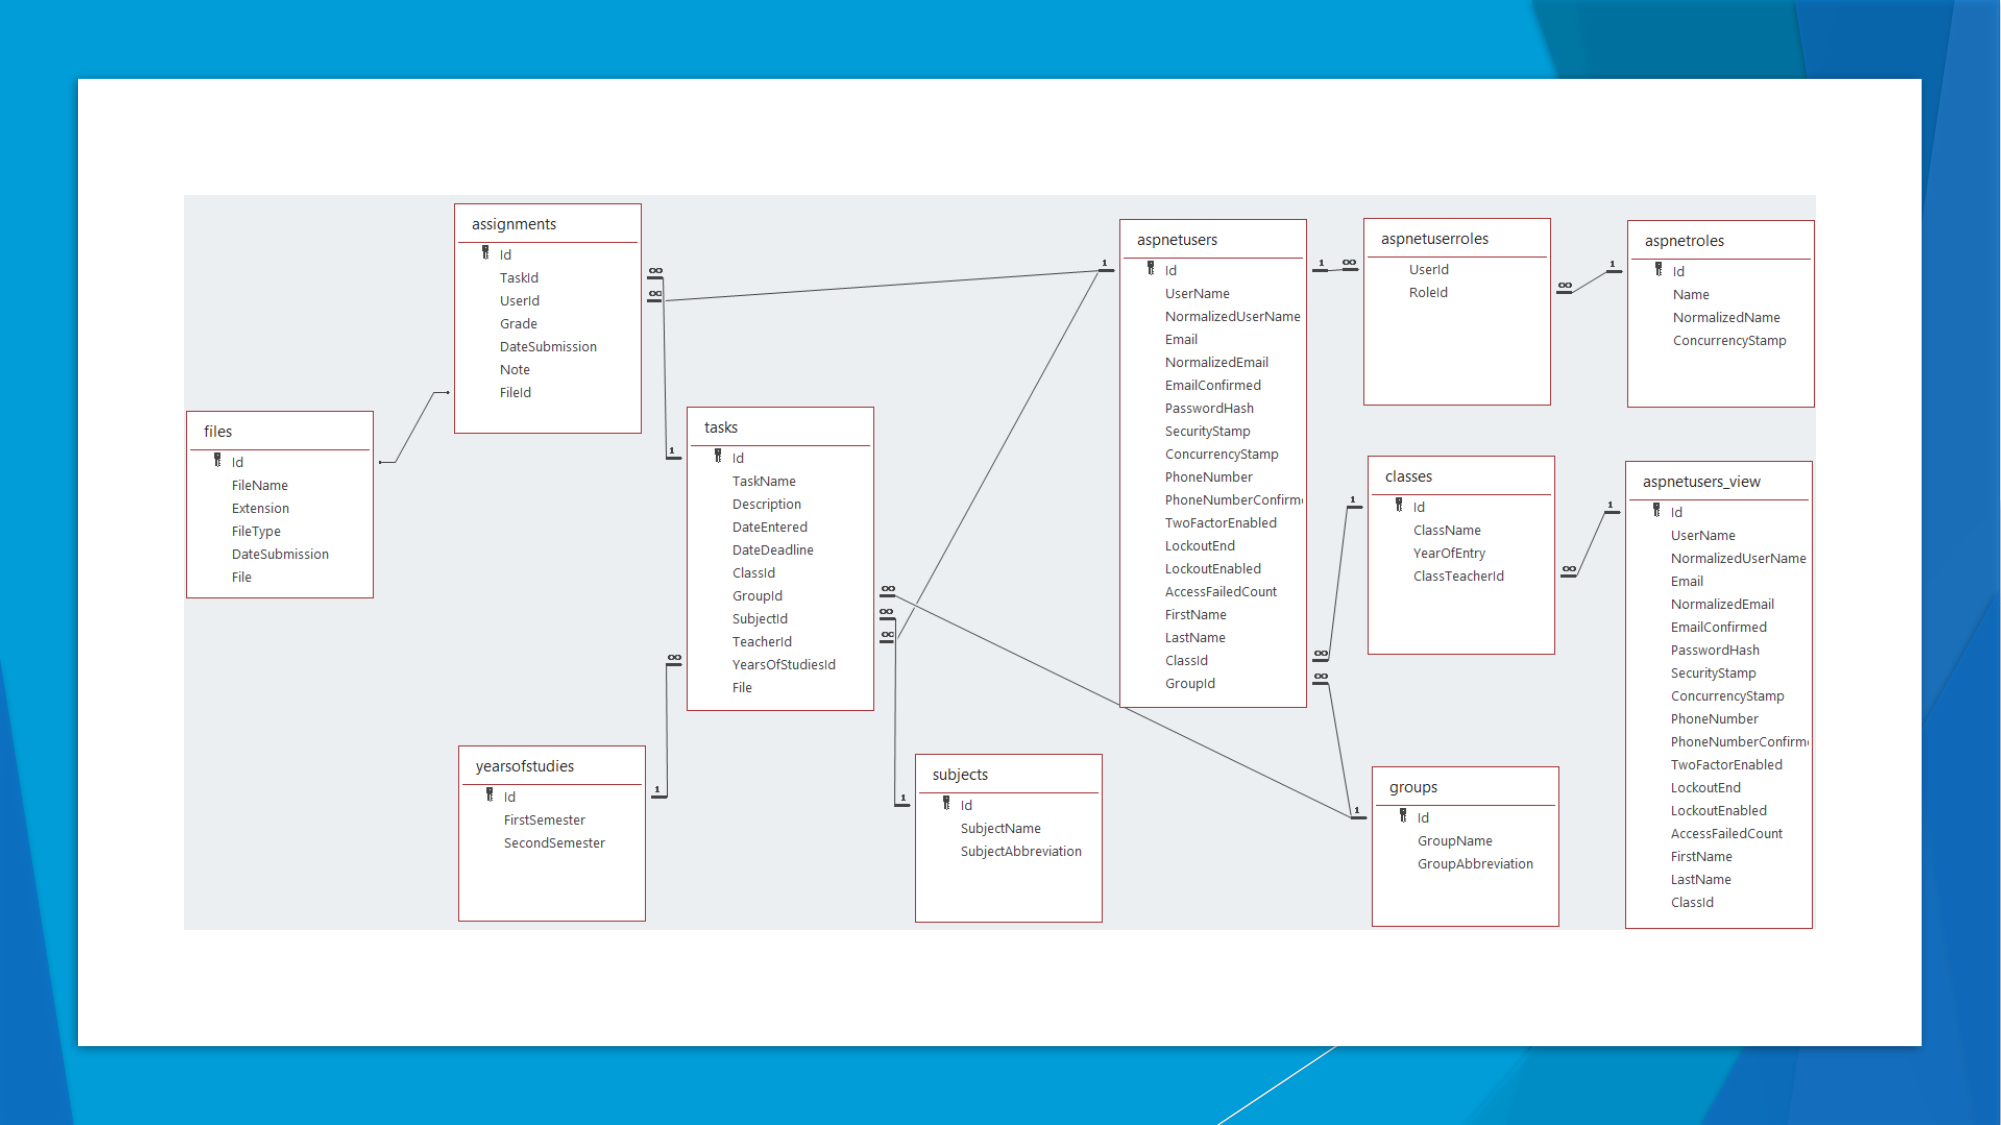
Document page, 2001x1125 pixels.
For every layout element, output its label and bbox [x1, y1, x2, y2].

text_box [0, 0, 2000, 1125]
picture [184, 194, 1817, 930]
